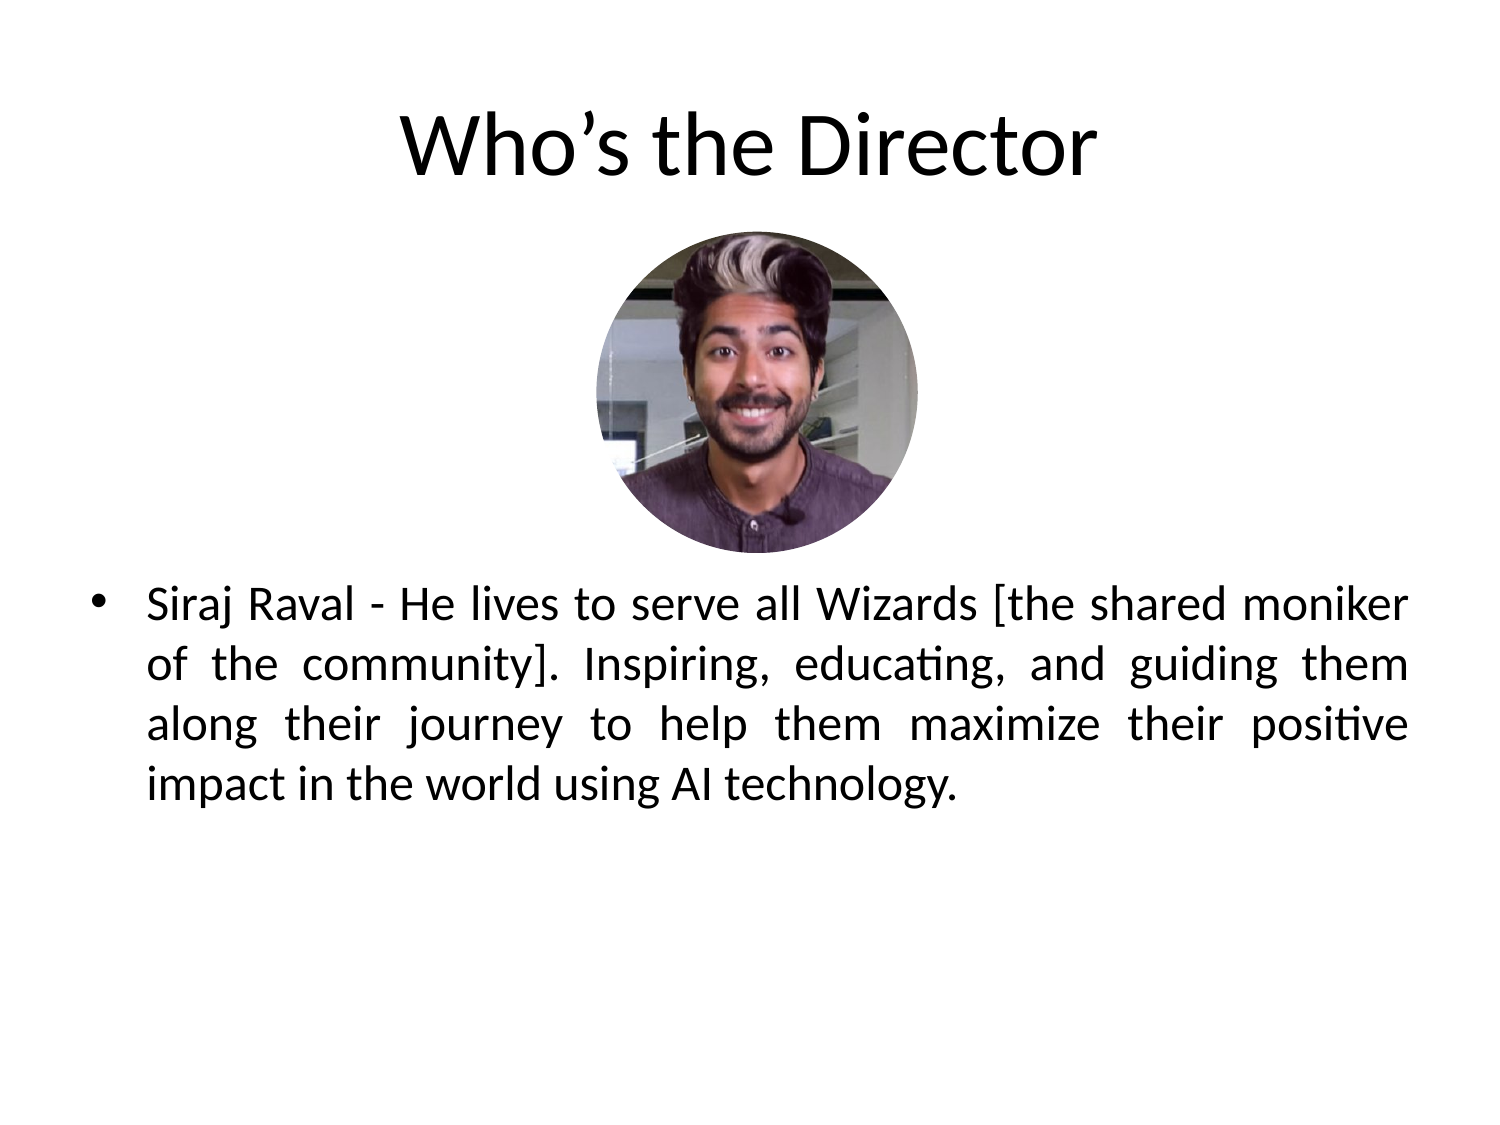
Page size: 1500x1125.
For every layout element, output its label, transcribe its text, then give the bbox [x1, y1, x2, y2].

list Siraj Raval - He lives to serve all Wizards [the shared moniker of the community]. Inspiring, educating, and guiding them along their journey to help them maximize their positive impact in the world using AI technology. [75, 562, 1425, 1005]
picture [596, 231, 918, 554]
title Who’s the Director [75, 45, 1425, 233]
